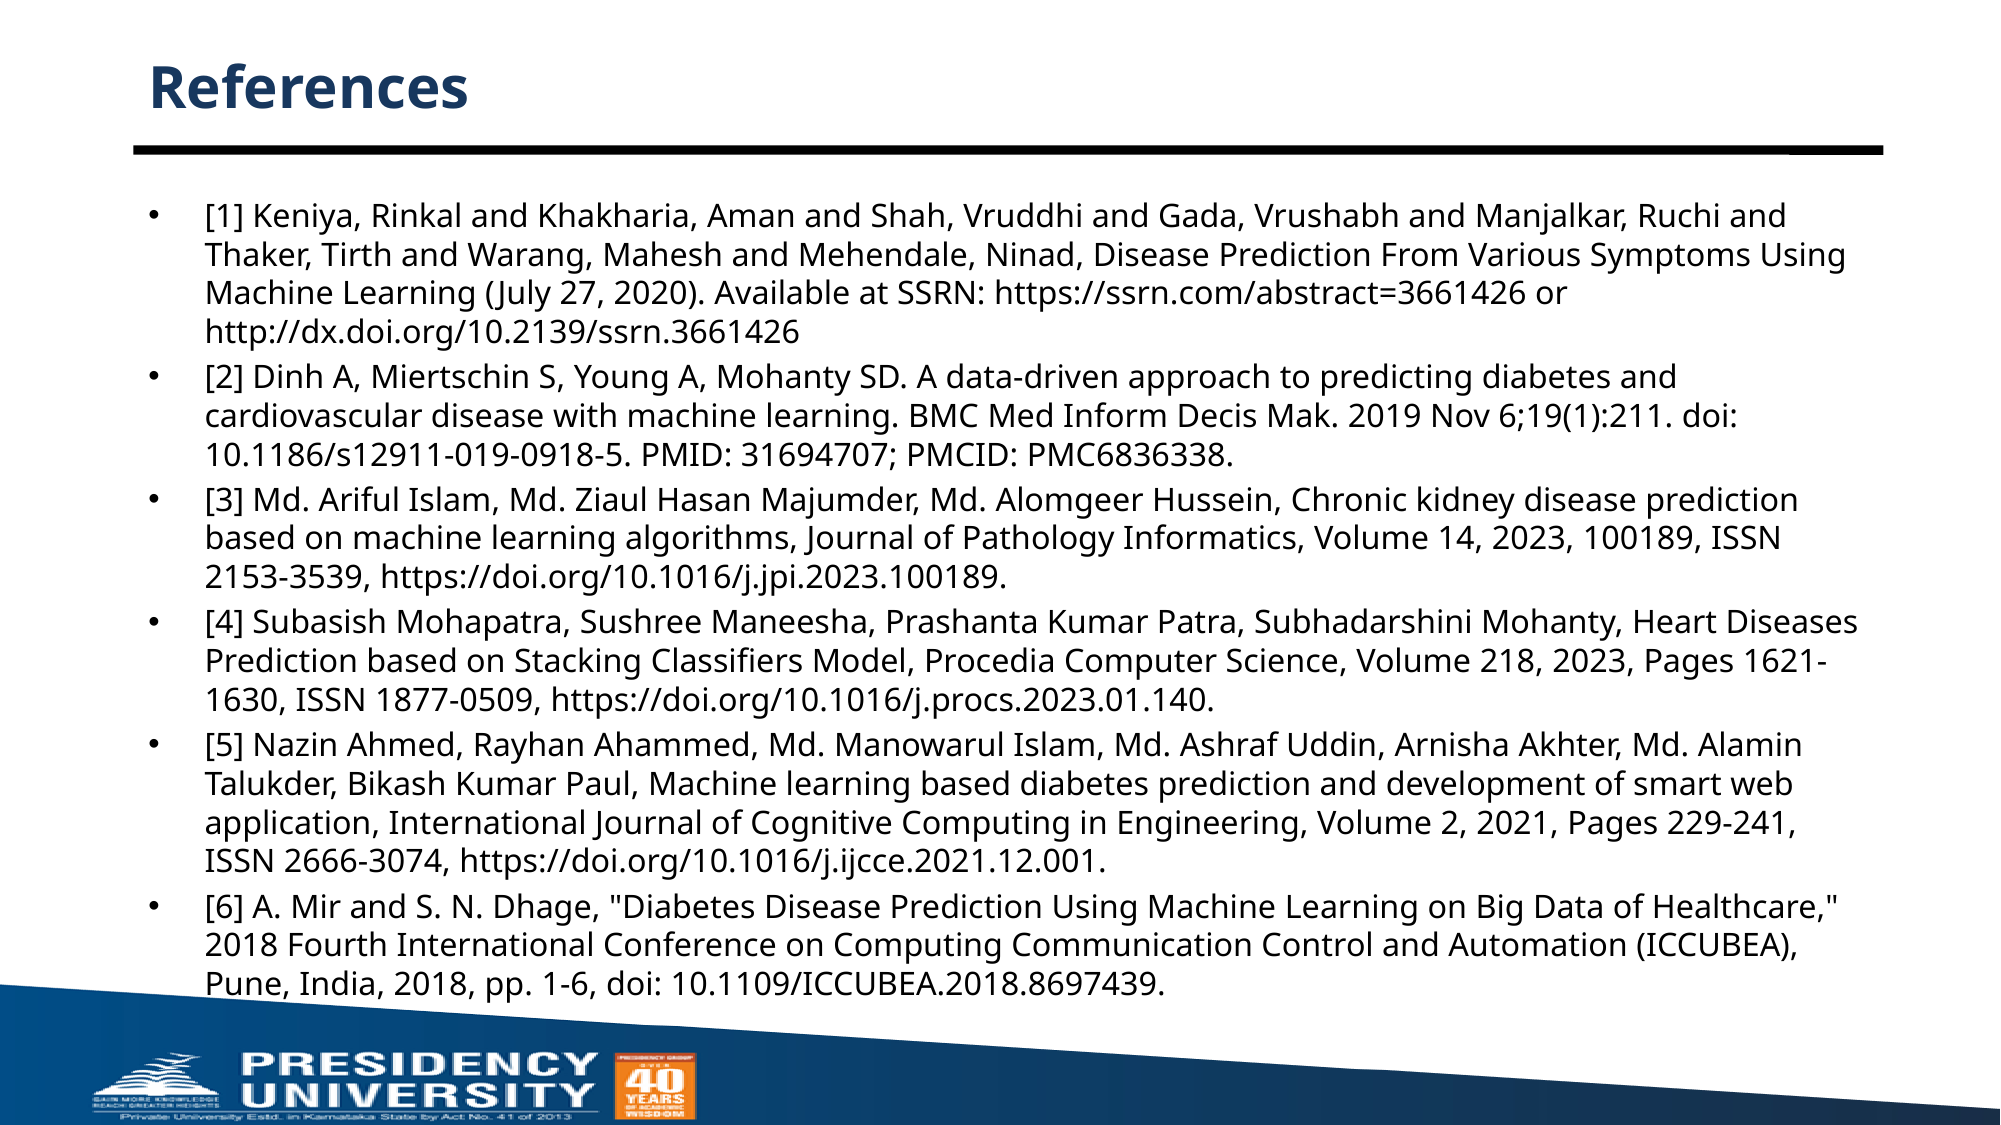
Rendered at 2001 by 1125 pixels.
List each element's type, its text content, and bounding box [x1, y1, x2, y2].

list [1] Keniya, Rinkal and Khakharia, Aman and Shah, Vruddhi and Gada, Vrushabh and Manjalkar, Ruchi and Thaker, Tirth and Warang, Mahesh and Mehendale, Ninad, Disease Prediction From Various Symptoms Using Machine Learning (July 27, 2020). Available at SSRN: https://ssrn.com/abstract=3661426 or http://dx.doi.org/10.2139/ssrn.3661426 [2] Dinh A, Miertschin S, Young A, Mohanty SD. A data-driven approach to predicting diabetes and cardiovascular disease with machine learning. BMC Med Inform Decis Mak. 2019 Nov 6;19(1):211. doi: 10.1186/s12911-019-0918-5. PMID: 31694707; PMCID: PMC6836338. [3] Md. Ariful Islam, Md. Ziaul Hasan Majumder, Md. Alomgeer Hussein, Chronic kidney disease prediction based on machine learning algorithms, Journal of Pathology Informatics, Volume 14, 2023, 100189, ISSN 2153-3539, https://doi.org/10.1016/j.jpi.2023.100189. [4] Subasish Mohapatra, Sushree Maneesha, Prashanta Kumar Patra, Subhadarshini Mohanty, Heart Diseases Prediction based on Stacking Classifiers Model, Procedia Computer Science, Volume 218, 2023, Pages 1621-1630, ISSN 1877-0509, https://doi.org/10.1016/j.procs.2023.01.140. [5] Nazin Ahmed, Rayhan Ahammed, Md. Manowarul Islam, Md. Ashraf Uddin, Arnisha Akhter, Md. Alamin Talukder, Bikash Kumar Paul, Machine learning based diabetes prediction and development of smart web application, International Journal of Cognitive Computing in Engineering, Volume 2, 2021, Pages 229-241, ISSN 2666-3074, https://doi.org/10.1016/j.ijcce.2021.12.001. [6] A. Mir and S. N. Dhage, "Diabetes Disease Prediction Using Machine Learning on Big Data of Healthcare," 2018 Fourth International Conference on Computing Communication Control and Automation (ICCUBEA), Pune, India, 2018, pp. 1-6, doi: 10.1109/ICCUBEA.2018.8697439. [133, 187, 1884, 1000]
title References [133, 45, 1884, 125]
picture [0, 982, 2000, 1125]
